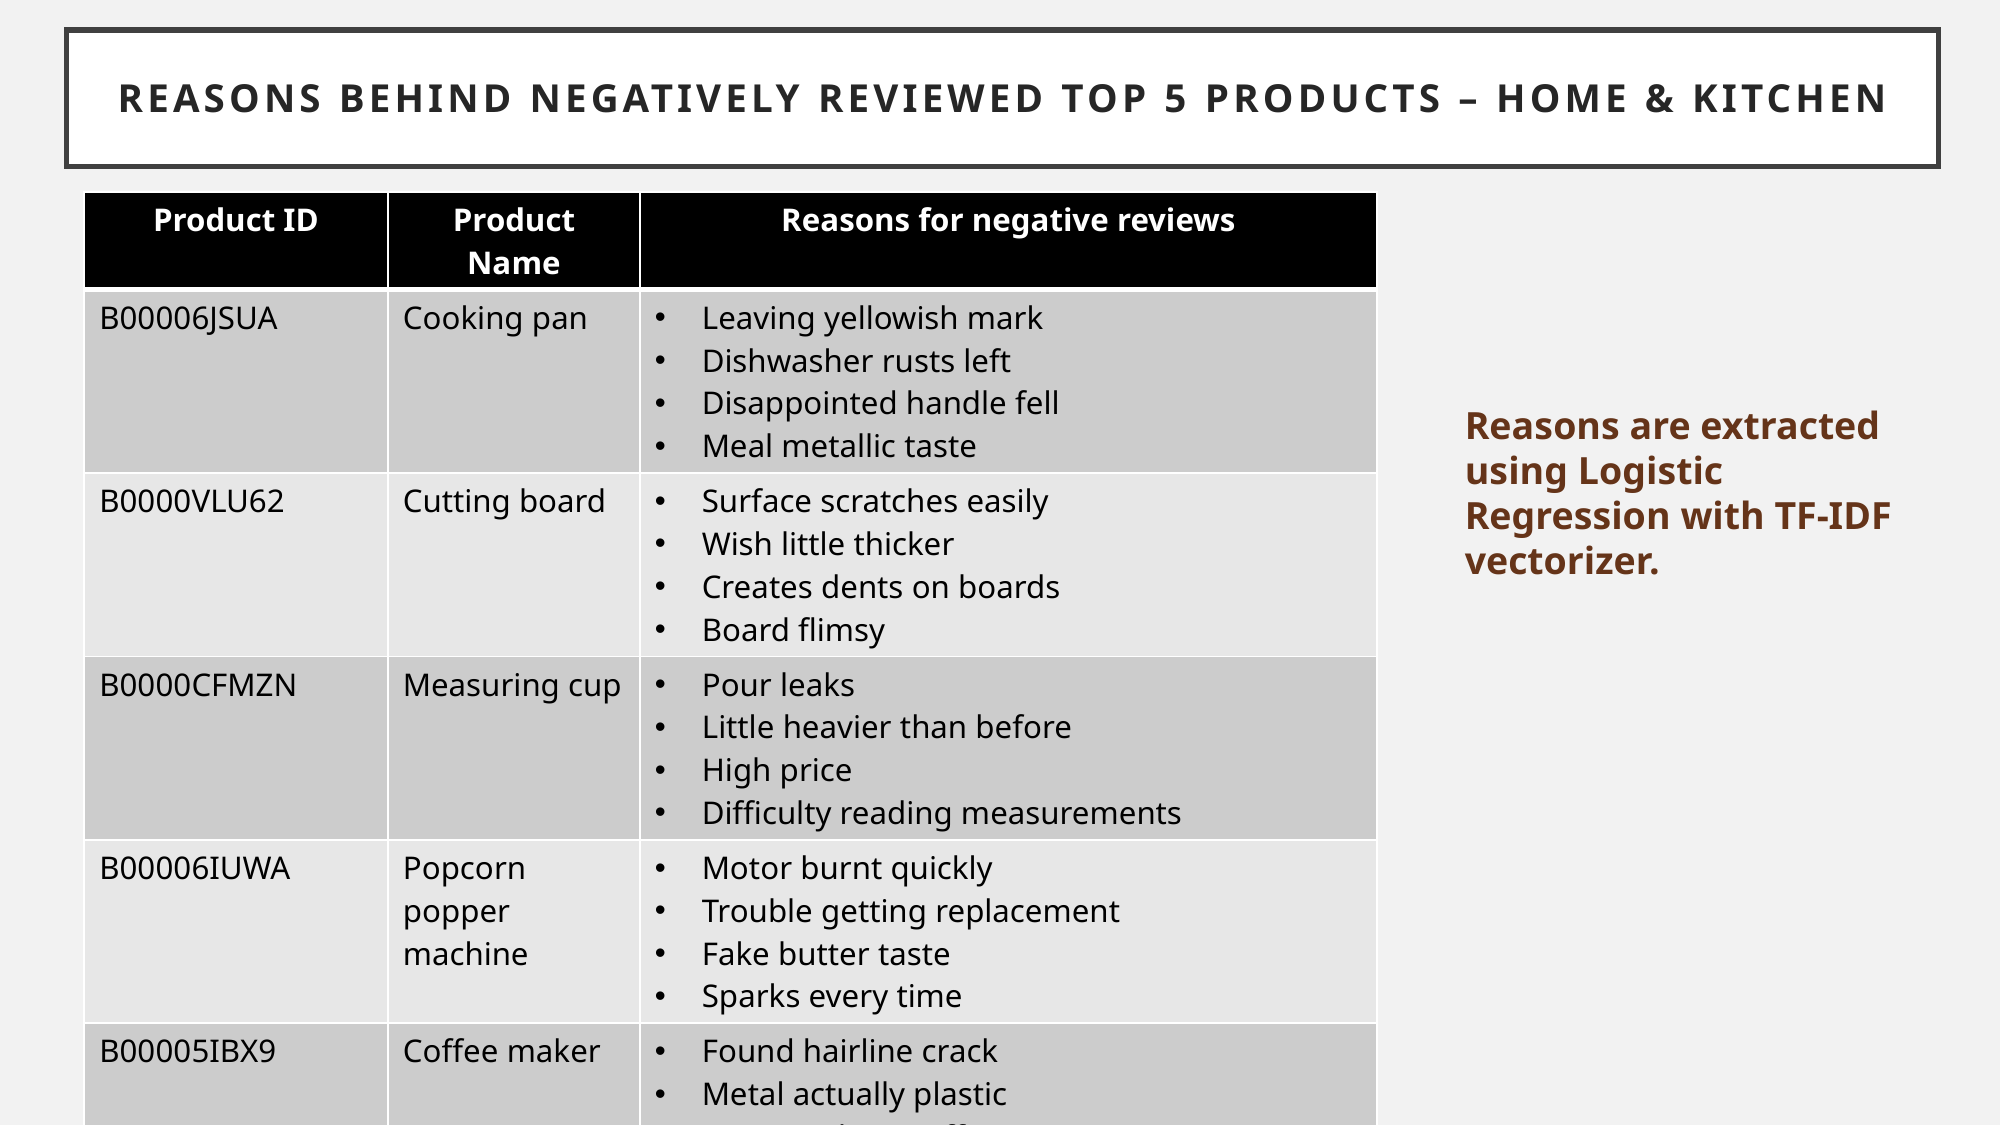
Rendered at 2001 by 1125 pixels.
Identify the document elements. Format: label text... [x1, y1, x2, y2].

table_cell B0000CFMZN [85, 657, 387, 839]
table_cell Coffee maker [389, 1024, 639, 1125]
table_cell B00005IBX9 [85, 1024, 387, 1125]
table_cell Pour leaks Little heavier than before High price Difficulty reading measurements [641, 657, 1376, 839]
table_header Reasons for negative reviews [641, 193, 1376, 287]
table_cell Found hairline crack Metal actually plastic Fussy making coffee Started coming flames [641, 1024, 1376, 1125]
table_header Product ID [85, 193, 387, 287]
table_cell B00006JSUA [85, 292, 387, 472]
table_cell Motor burnt quickly Trouble getting replacement Fake butter taste Sparks every time [641, 841, 1376, 1022]
table_cell Cooking pan [389, 292, 639, 472]
table_header Product Name [389, 193, 639, 287]
title Reasons behind negatively reviewed top 5 products – Home & kitchen [64, 27, 1941, 169]
text_box Reasons are extracted using Logistic Regression with TF-IDF vectorizer. [1450, 394, 1954, 589]
table_cell Leaving yellowish mark Dishwasher rusts left Disappointed handle fell Meal metallic taste [641, 292, 1376, 472]
table_cell Surface scratches easily Wish little thicker Creates dents on boards Board flimsy [641, 474, 1376, 656]
table_cell B0000VLU62 [85, 474, 387, 656]
table_cell B00006IUWA [85, 841, 387, 1022]
table_cell Popcorn popper machine [389, 841, 639, 1022]
table_cell Cutting board [389, 474, 639, 656]
table_cell Measuring cup [389, 657, 639, 839]
